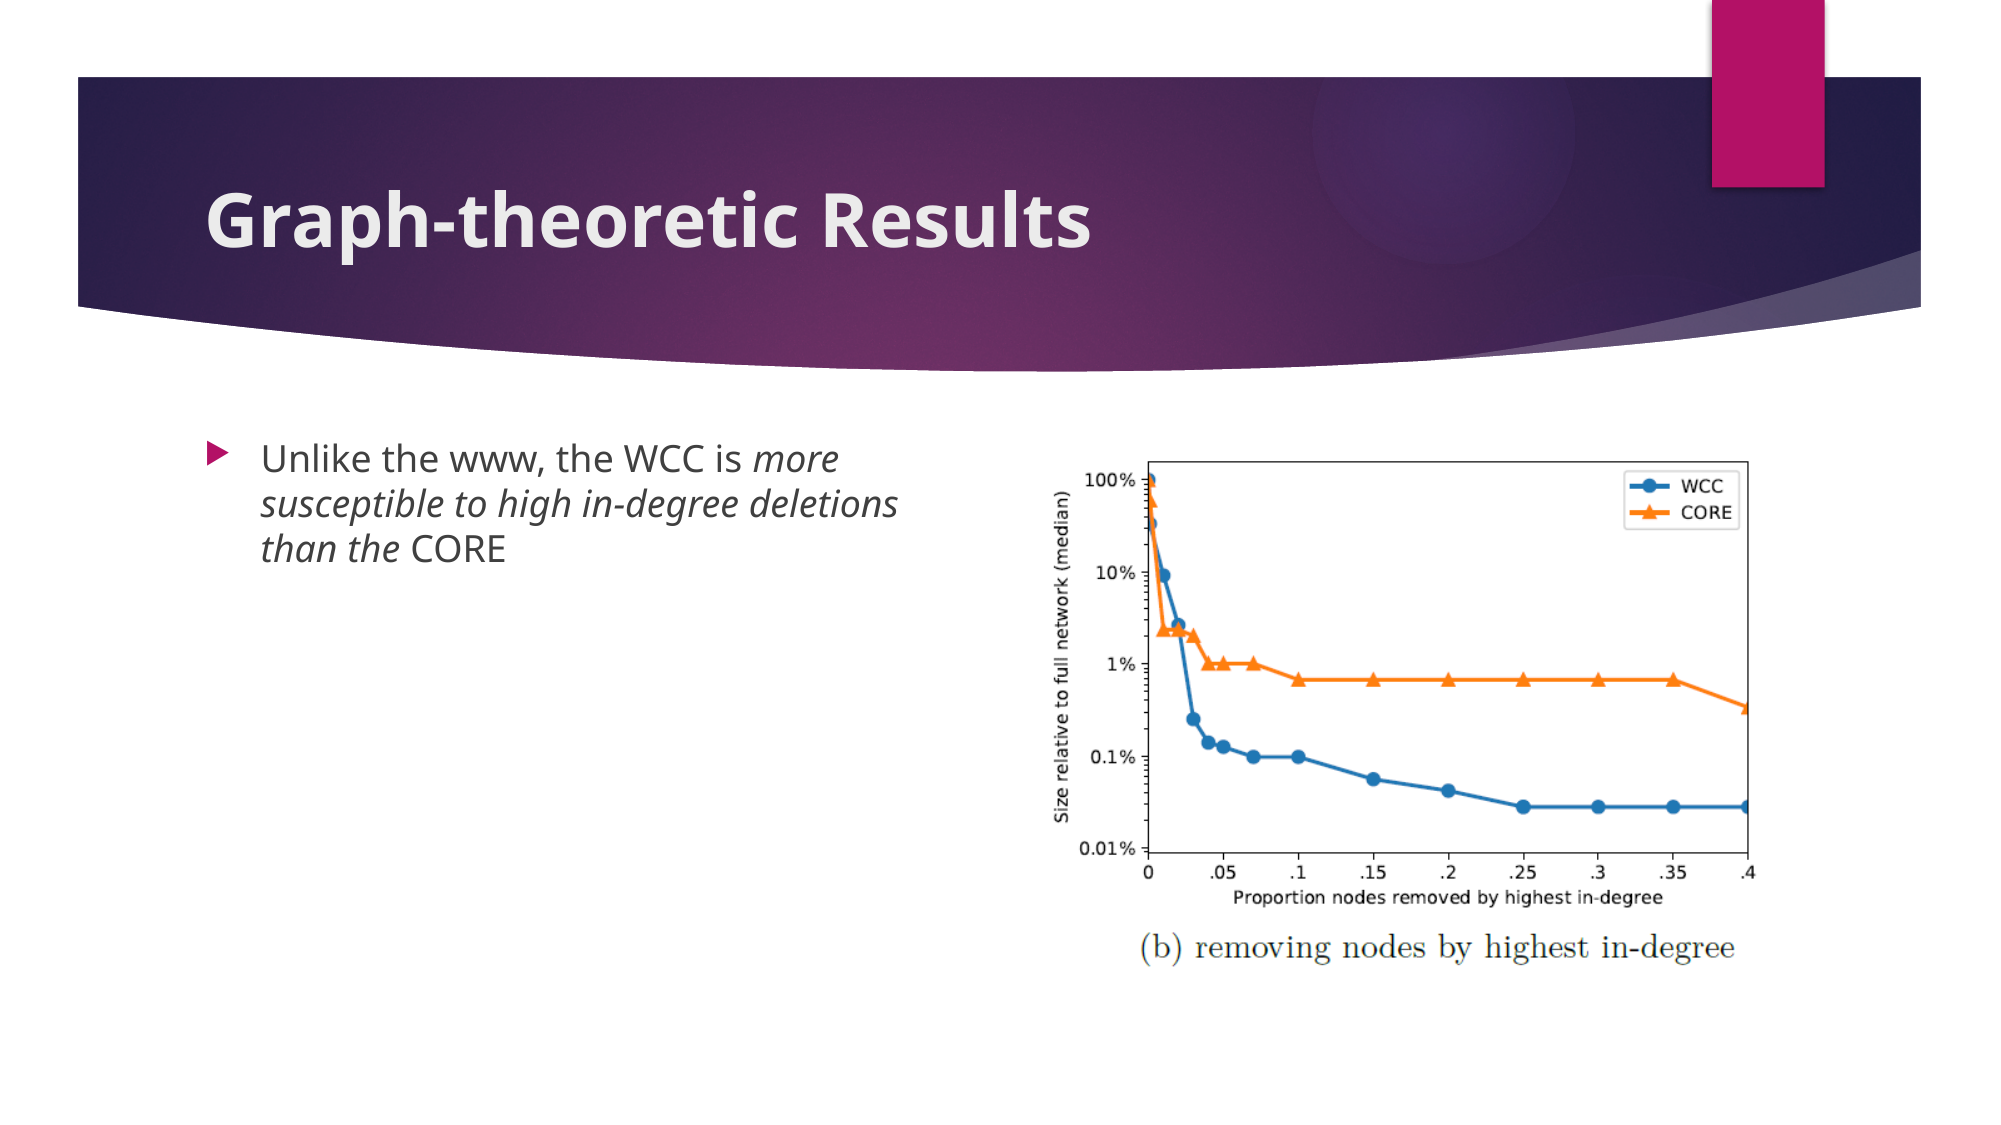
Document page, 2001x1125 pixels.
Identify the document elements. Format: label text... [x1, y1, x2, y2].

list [1038, 430, 1790, 984]
title Graph-theoretic Results [189, 159, 1627, 276]
list Unlike the www, the WCC is more susceptible to high in-degree deletions than the CORE [189, 427, 981, 988]
